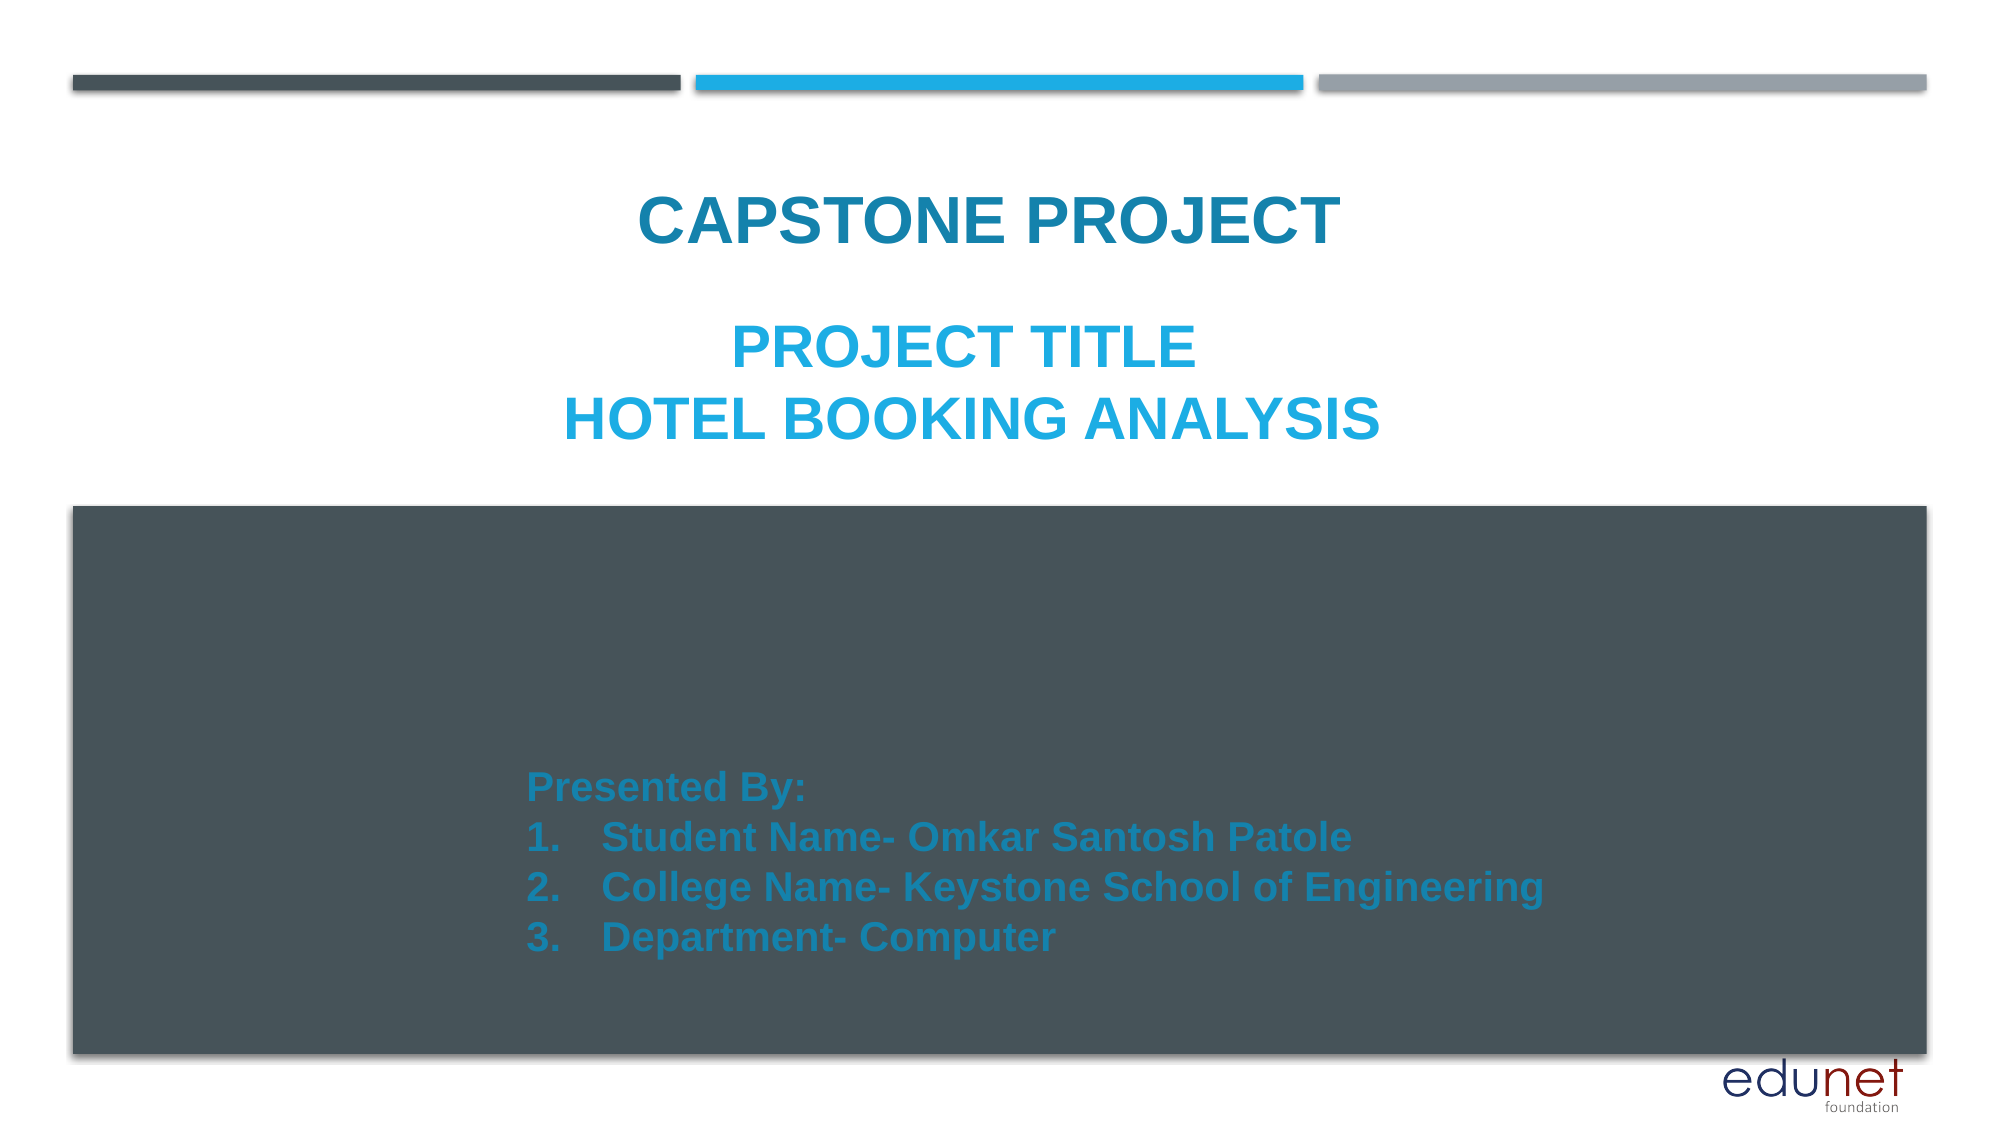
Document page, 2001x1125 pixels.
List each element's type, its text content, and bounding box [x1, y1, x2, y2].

picture [1719, 1056, 1905, 1116]
title PROJECT TITLE Hotel booking analysis [222, 298, 1723, 460]
text_box CAPSTONE PROJECT [0, 169, 2000, 265]
text_box Presented By: Student Name- Omkar Santosh Patole College Name- Keystone School of Engineering Department- Computer [511, 752, 1821, 968]
